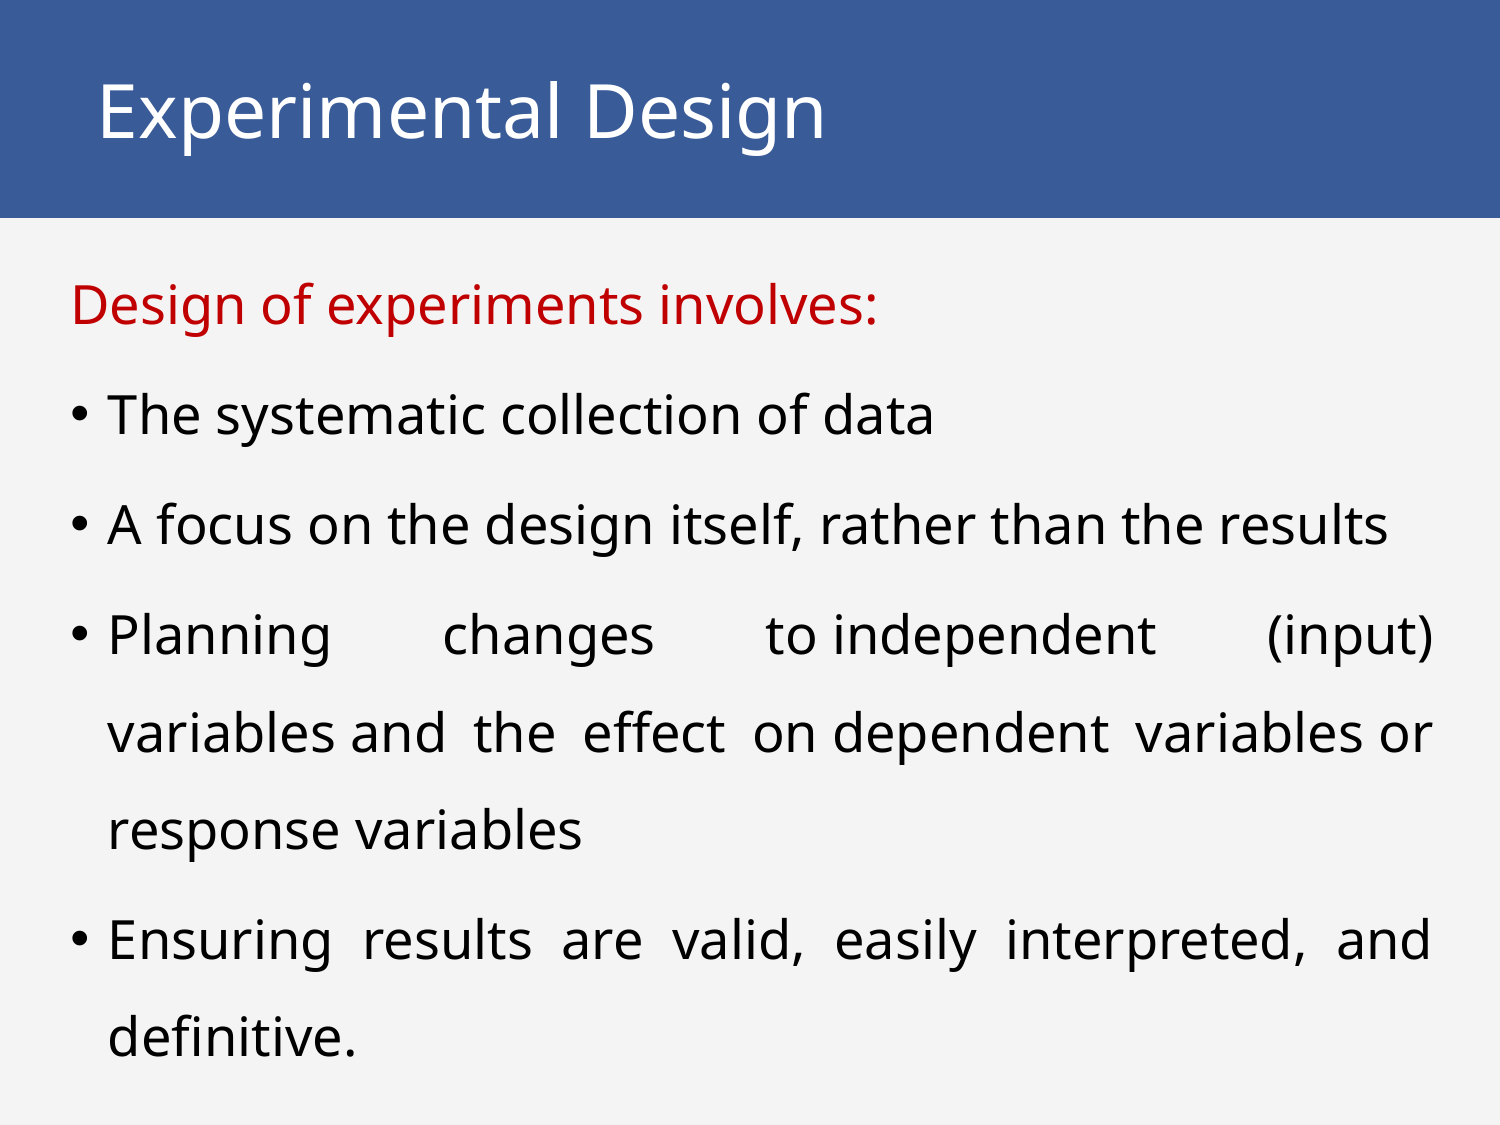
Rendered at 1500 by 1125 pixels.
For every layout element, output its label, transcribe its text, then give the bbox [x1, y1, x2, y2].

list Design of experiments involves: The systematic collection of data A focus on the design itself, rather than the results Planning changes to independent (input) variables and the effect on dependent variables or response variables Ensuring results are valid, easily interpreted, and definitive. [55, 230, 1450, 1052]
title Experimental Design [81, 0, 1500, 218]
